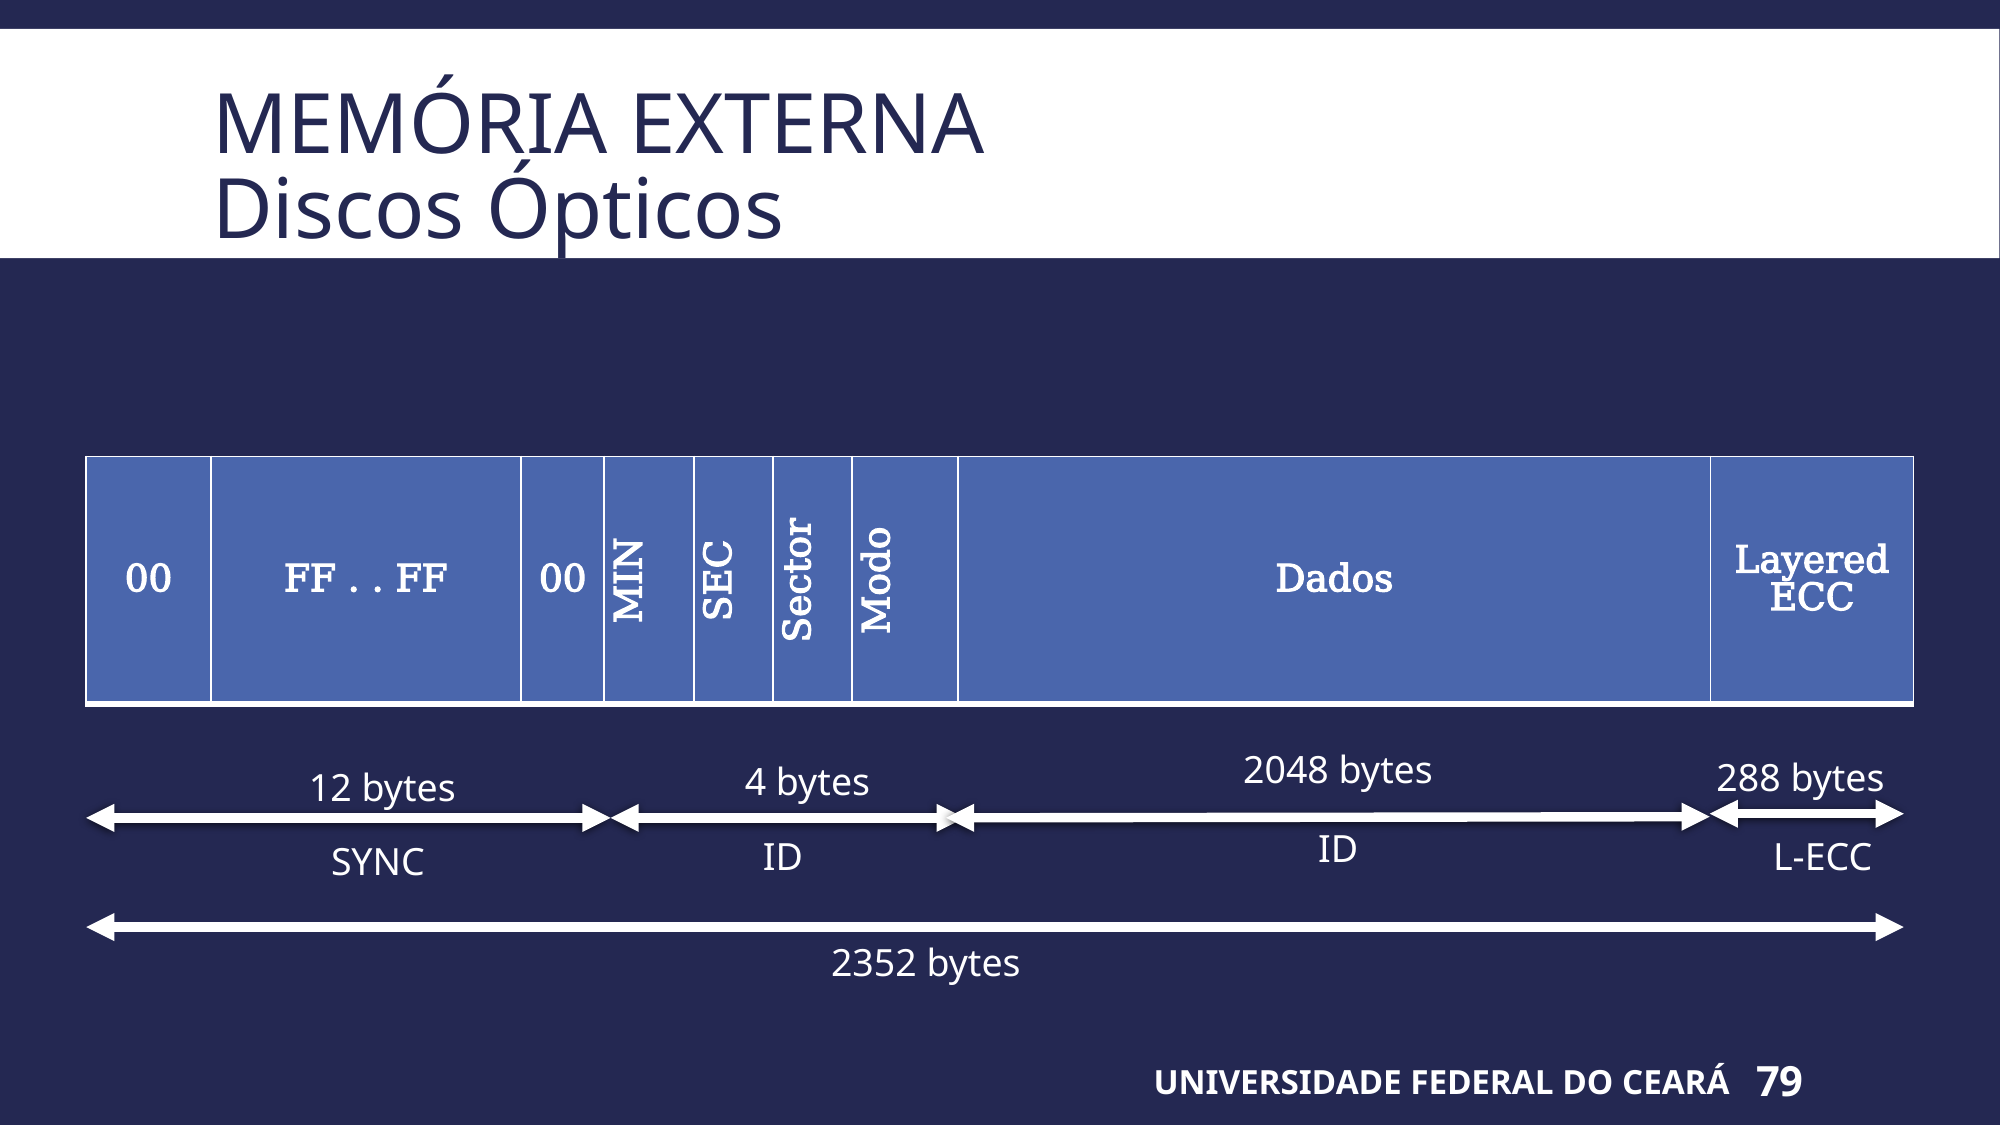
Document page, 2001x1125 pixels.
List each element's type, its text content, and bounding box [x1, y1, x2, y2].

text_box 2048 bytes [1228, 738, 1448, 799]
text_box 12 bytes [294, 756, 471, 813]
title Memória Externa Discos Ópticos [197, 46, 1803, 295]
table_header 00 [87, 457, 210, 701]
text_box 2352 bytes [816, 933, 1036, 992]
text_box ID [748, 827, 818, 886]
text_box 4 bytes [729, 750, 885, 811]
table_header Modo [853, 457, 957, 701]
table_header FF . . FF [212, 457, 520, 701]
text_box SYNC [316, 830, 440, 891]
footer UNIVERSIDADE FEDERAL DO CEARÁ [918, 1053, 1746, 1114]
table_header SEC [695, 457, 772, 701]
text_box 288 bytes [1701, 746, 1900, 806]
table_header 00 [522, 457, 603, 701]
table_header Dados [959, 457, 1710, 701]
table_header Layered ECC [1711, 457, 1913, 701]
table_header Sector [774, 457, 851, 701]
text_box L-ECC [1758, 825, 1888, 886]
slide_number 79 [1748, 1053, 1904, 1114]
text_box ID [1303, 828, 1374, 878]
table_header MIN [605, 457, 693, 701]
